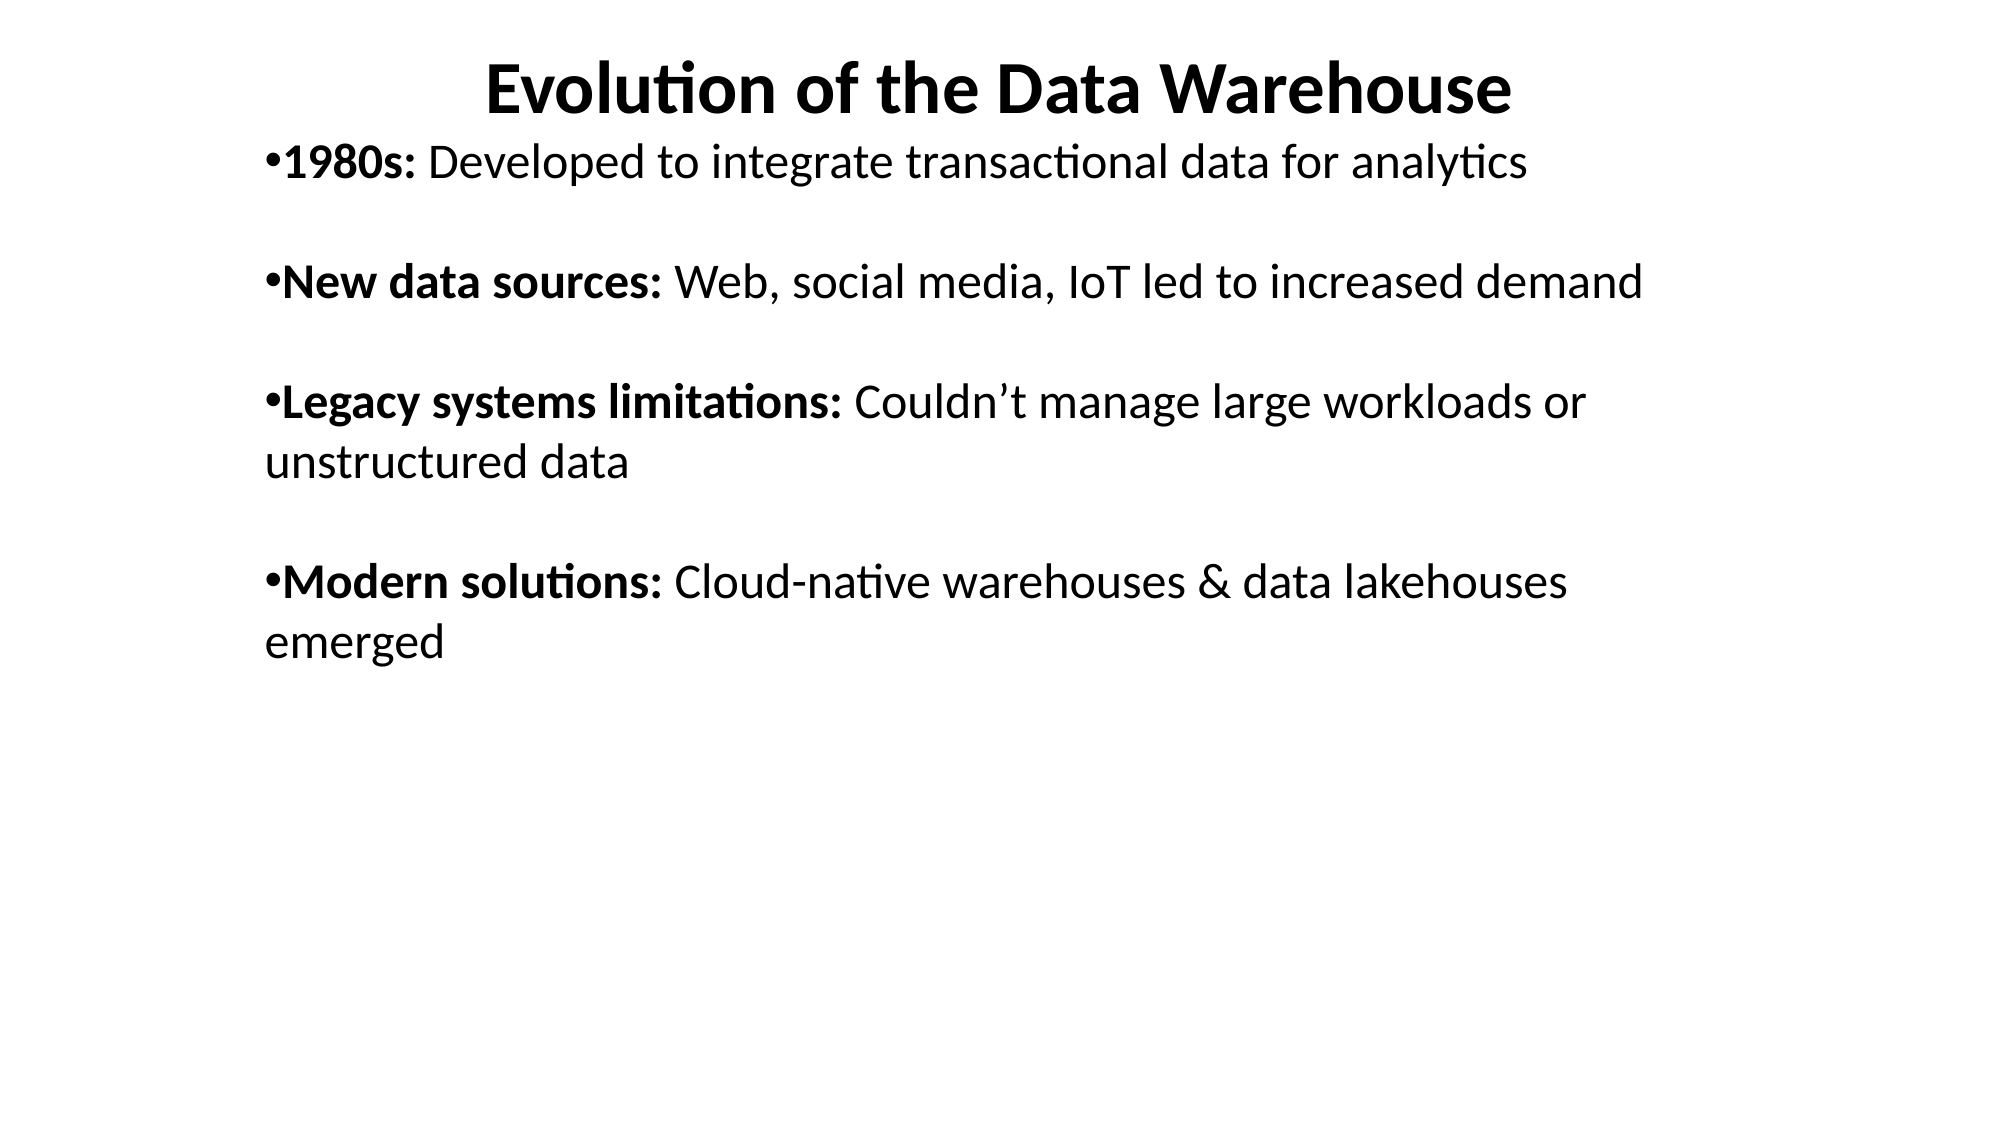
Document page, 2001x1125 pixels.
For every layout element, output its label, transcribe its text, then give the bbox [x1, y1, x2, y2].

text_box Evolution of the Data Warehouse 1980s: Developed to integrate transactional data for analytics New data sources: Web, social media, IoT led to increased demand Legacy systems limitations: Couldn’t manage large workloads or unstructured data Modern solutions: Cloud-native warehouses & data lakehouses emerged [249, 31, 1750, 677]
